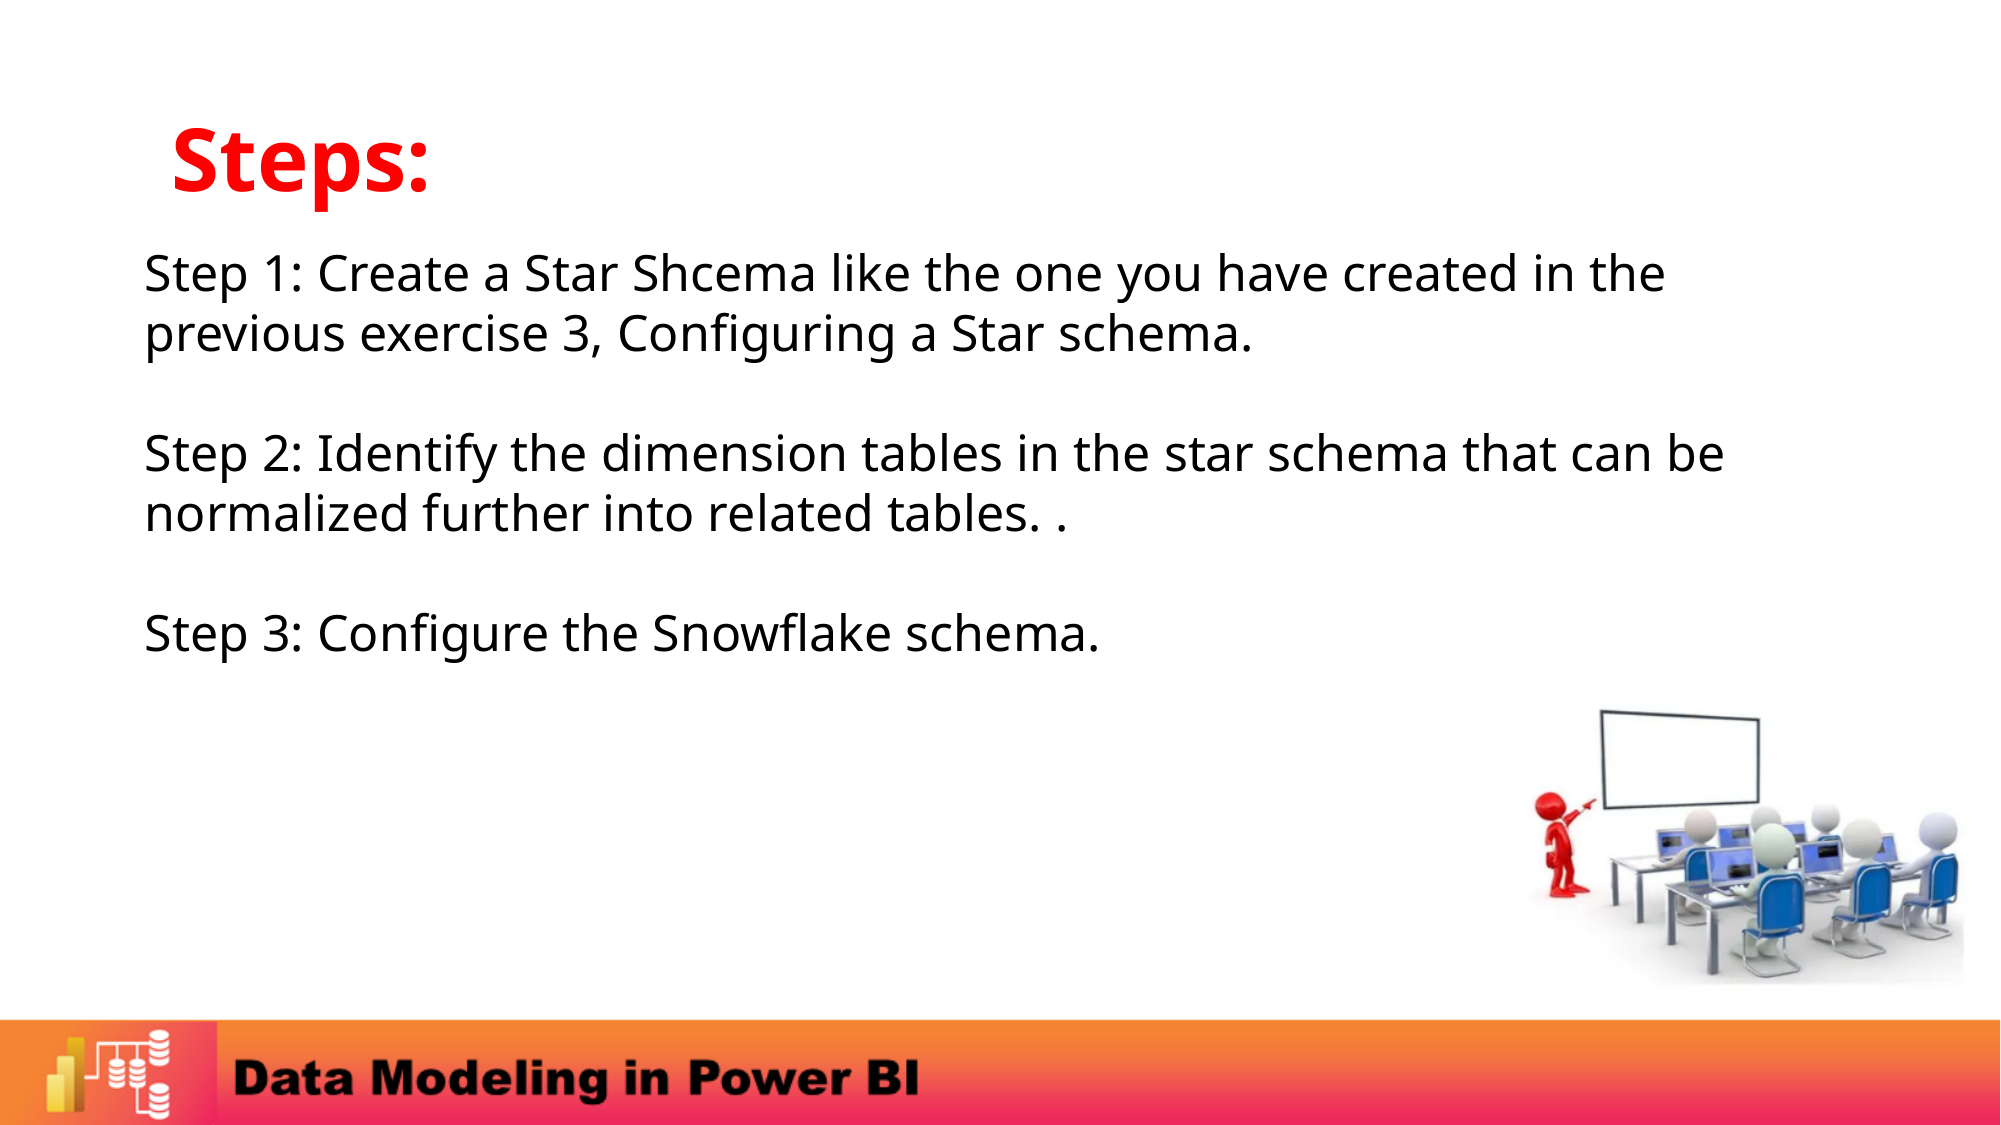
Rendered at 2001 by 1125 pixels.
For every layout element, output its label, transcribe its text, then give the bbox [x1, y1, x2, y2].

text_box Step 1: Create a Star Shcema like the one you have created in the previous exercise 3, Configuring a Star schema. Step 2: Identify the dimension tables in the star schema that can be normalized further into related tables. . Step 3: Configure the Snowflake schema. [130, 233, 1870, 669]
picture [0, 0, 2001, 1125]
text_box Steps: [156, 108, 1844, 219]
